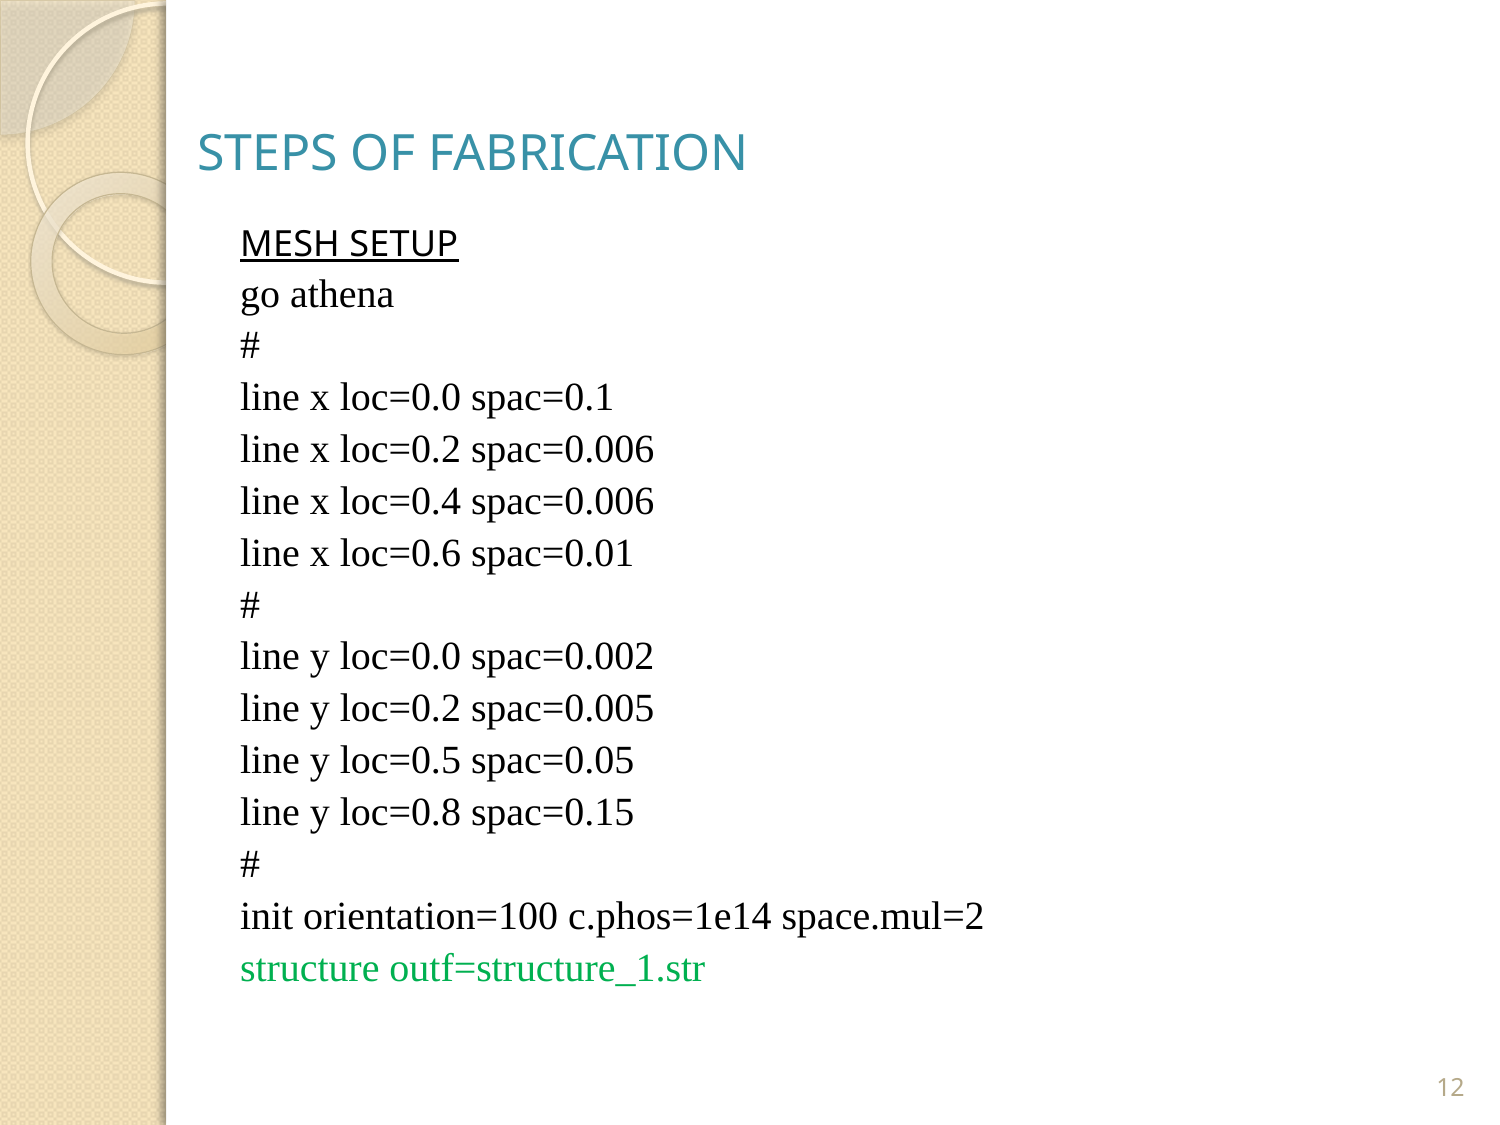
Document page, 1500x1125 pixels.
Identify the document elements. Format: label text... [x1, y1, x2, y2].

list MESH SETUP go athena # line x loc=0.0 spac=0.1 line x loc=0.2 spac=0.006 line x loc=0.4 spac=0.006 line x loc=0.6 spac=0.01 # line y loc=0.0 spac=0.002 line y loc=0.2 spac=0.005 line y loc=0.5 spac=0.05 line y loc=0.8 spac=0.15 # init orientation=100 c.phos=1e14 space.mul=2 structure outf=structure_1.str [212, 212, 1341, 1000]
slide_number 12 [1413, 1034, 1488, 1113]
title STEPS OF FABRICATION [182, 112, 1416, 188]
